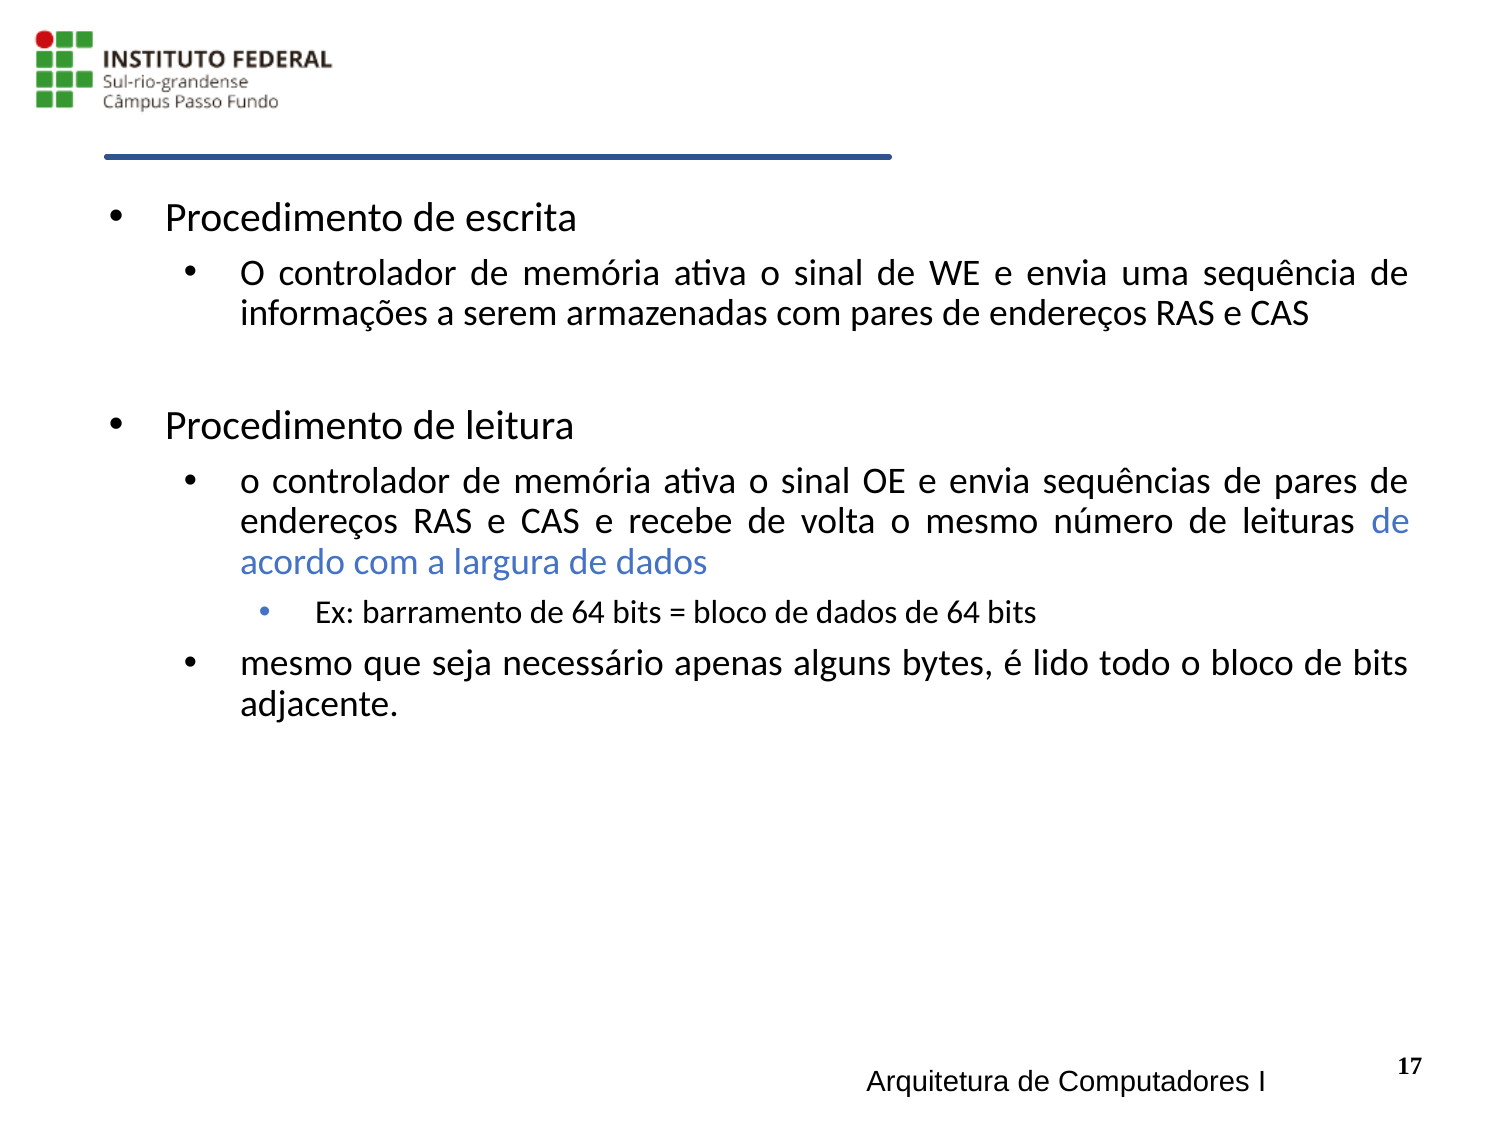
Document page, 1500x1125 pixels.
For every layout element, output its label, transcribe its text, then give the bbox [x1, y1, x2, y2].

text_box Arquitetura de Computadores I [733, 1054, 1400, 1125]
list Procedimento de escrita O controlador de memória ativa o sinal de WE e envia uma sequência de informações a serem armazenadas com pares de endereços RAS e CAS Procedimento de leitura o controlador de memória ativa o sinal OE e envia sequências de pares de endereços RAS e CAS e recebe de volta o mesmo número de leituras de acordo com a largura de dados Ex: barramento de 64 bits = bloco de dados de 64 bits mesmo que seja necessário apenas alguns bytes, é lido todo o bloco de bits adjacente. [75, 187, 1425, 930]
text_box 17 [1049, 1012, 1438, 1088]
picture [21, 23, 340, 126]
